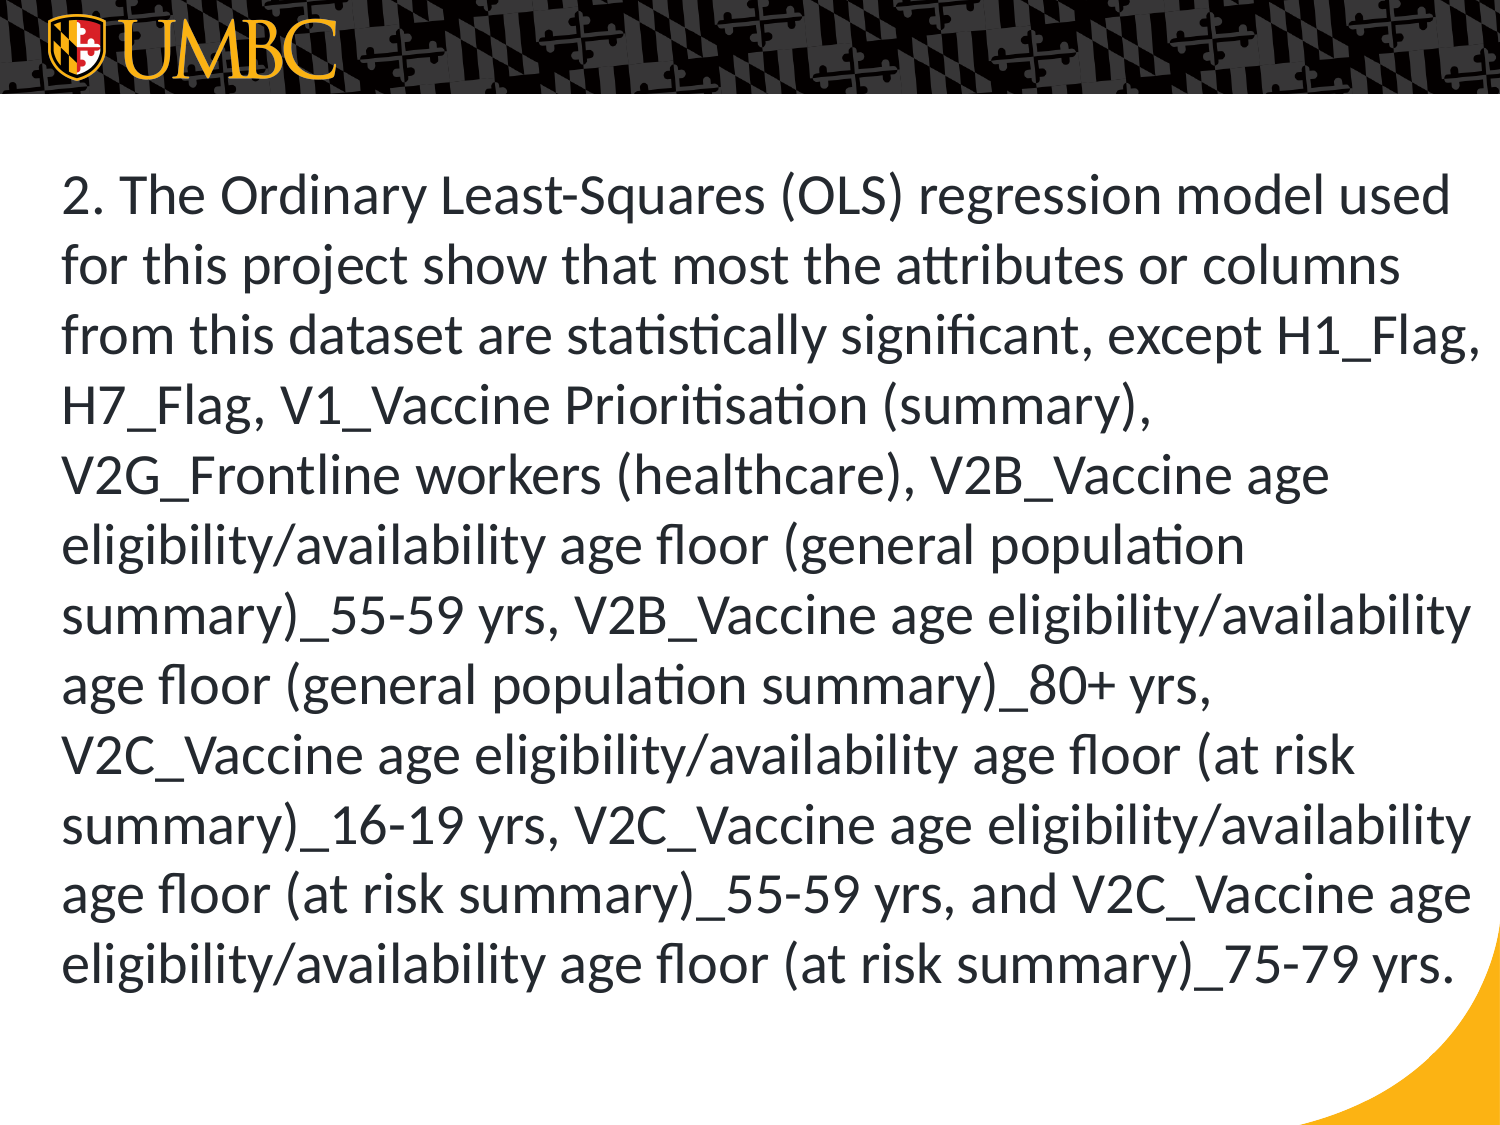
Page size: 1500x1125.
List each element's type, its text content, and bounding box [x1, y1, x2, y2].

text_box 2. The Ordinary Least-Squares (OLS) regression model used for this project show that most the attributes or columns from this dataset are statistically significant, except H1_Flag, H7_Flag, V1_Vaccine Prioritisation (summary), V2G_Frontline workers (healthcare), V2B_Vaccine age eligibility/availability age floor (general population summary)_55-59 yrs, V2B_Vaccine age eligibility/availability age floor (general population summary)_80+ yrs, V2C_Vaccine age eligibility/availability age floor (at risk summary)_16-19 yrs, V2C_Vaccine age eligibility/availability age floor (at risk summary)_55-59 yrs, and V2C_Vaccine age eligibility/availability age floor (at risk summary)_75-79 yrs. [46, 148, 1500, 837]
picture [1299, 921, 1500, 1125]
picture [0, 0, 1500, 94]
